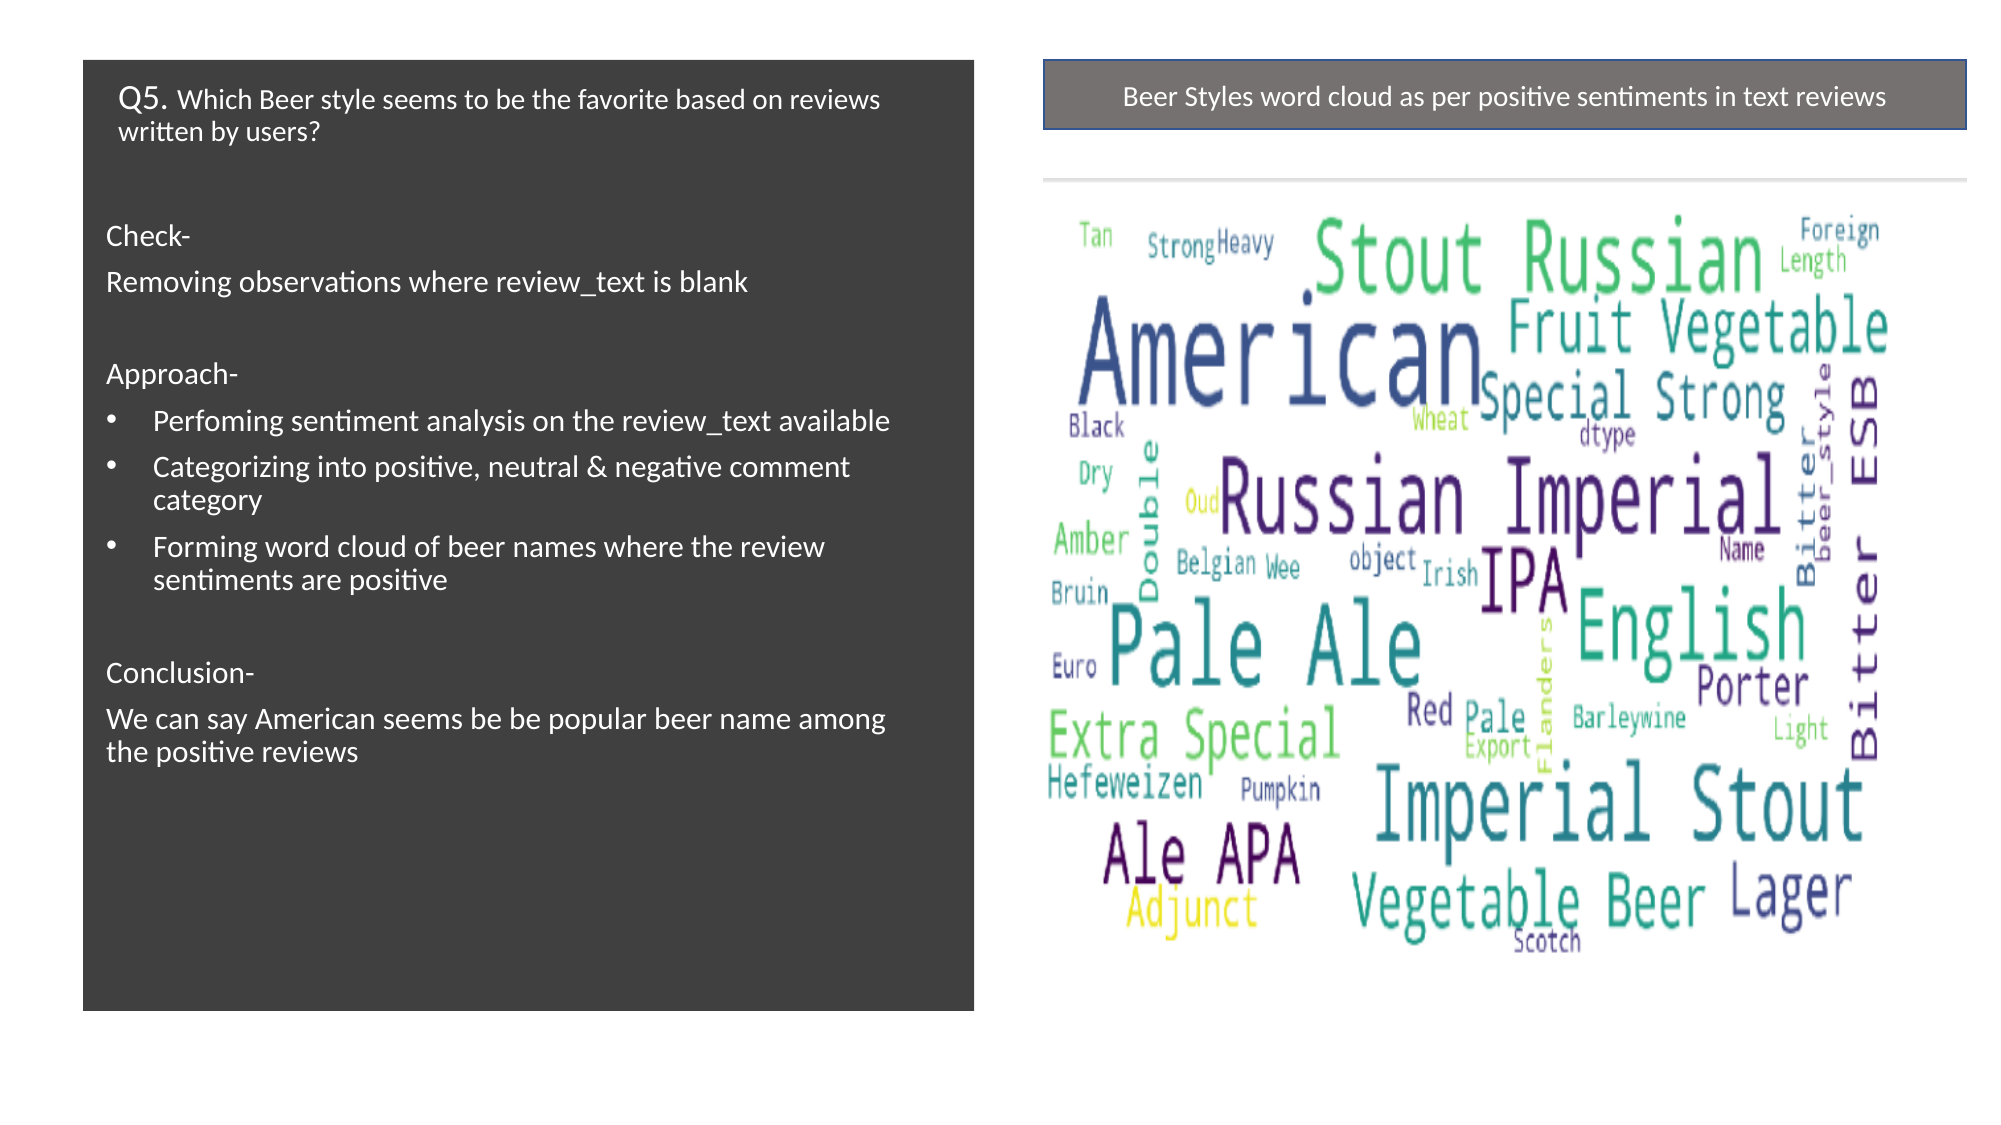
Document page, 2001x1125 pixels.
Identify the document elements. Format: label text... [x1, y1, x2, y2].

text_box [82, 59, 975, 1012]
title Q5. Which Beer style seems to be the favorite based on reviews written by users? [103, 68, 955, 204]
text_box Check- Removing observations where review_text is blank Approach- Perfoming sentiment analysis on the review_text available Categorizing into positive, neutral & negative comment category Forming word cloud of beer names where the review sentiments are positive Conclusion- We can say American seems be be popular beer name among the positive reviews [91, 211, 943, 945]
picture [1043, 178, 1967, 993]
text_box Beer Styles word cloud as per positive sentiments in text reviews [1043, 59, 1967, 130]
